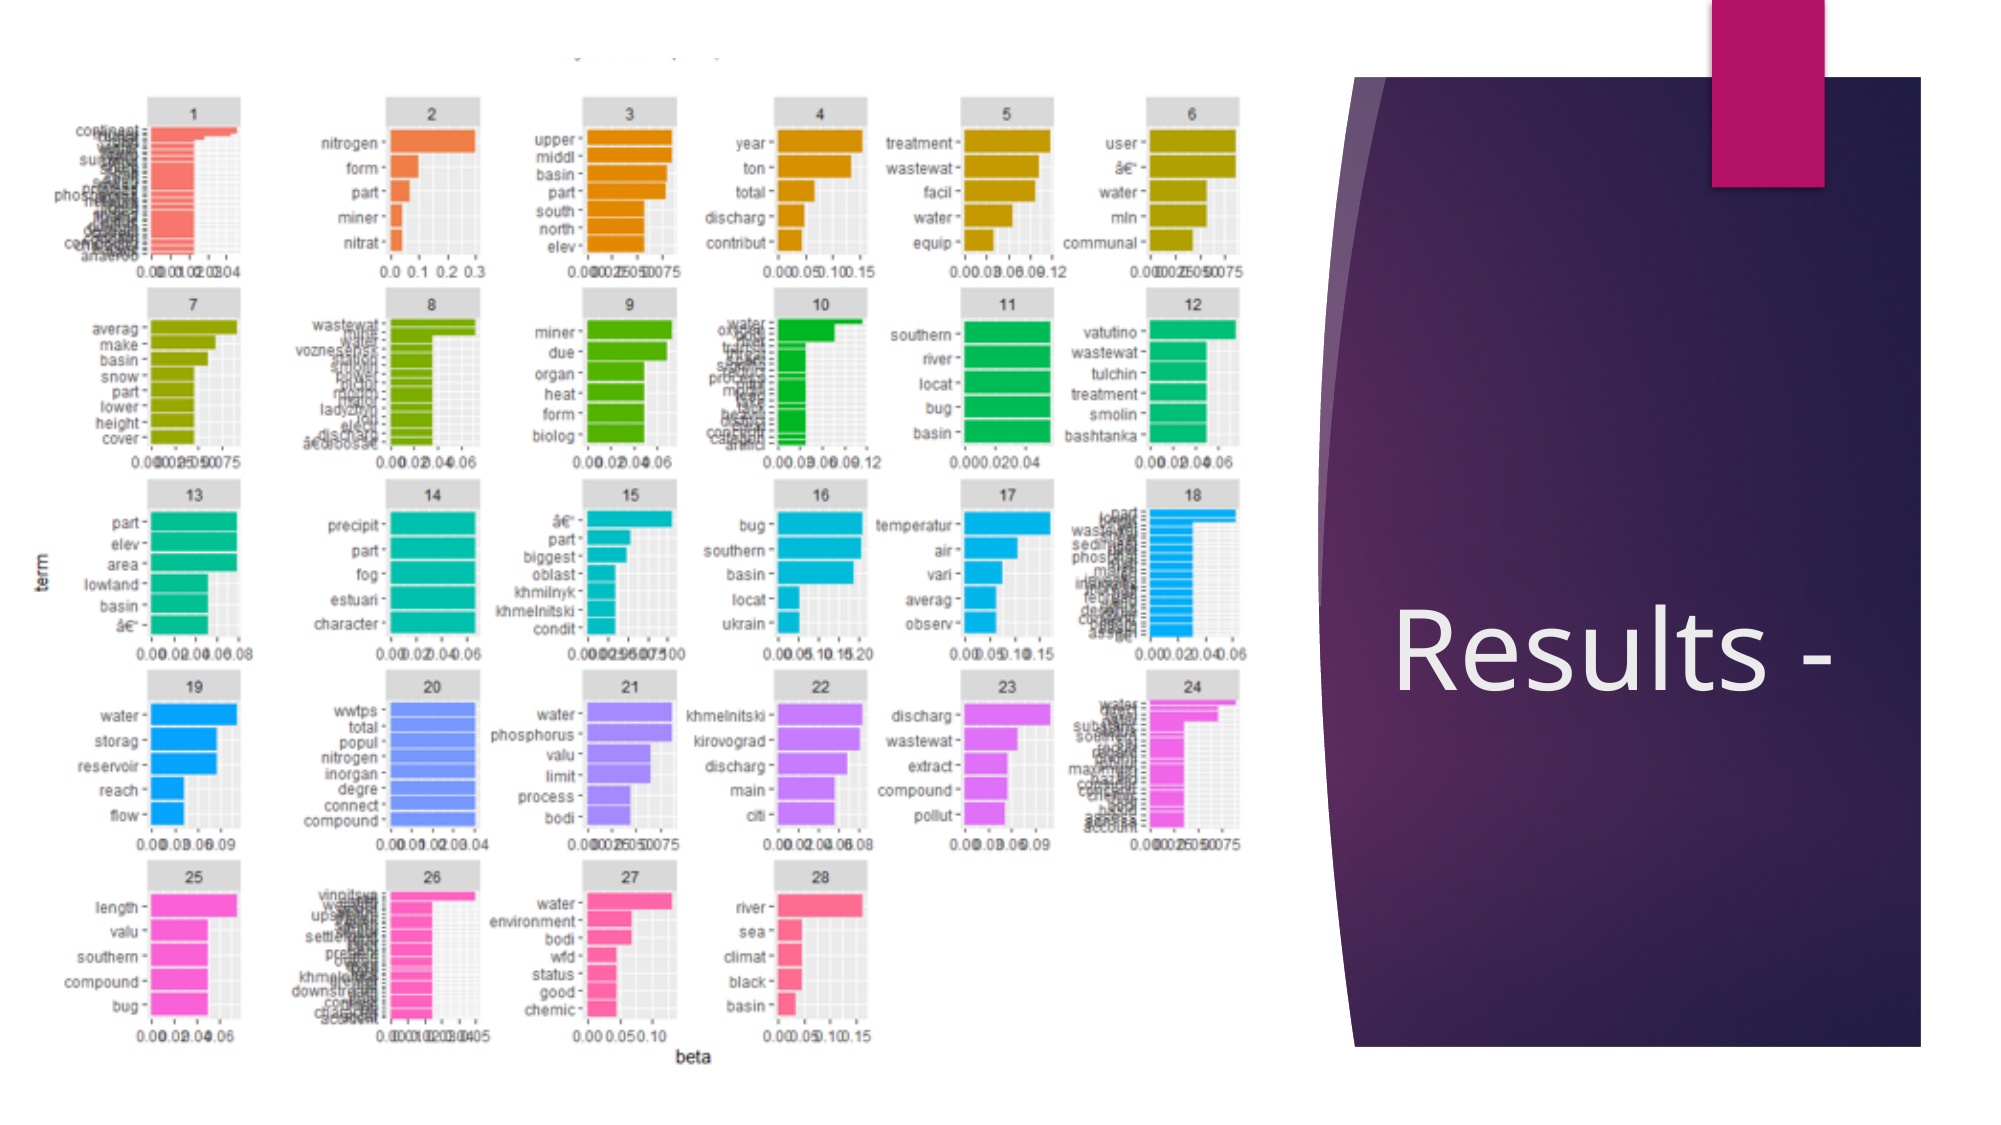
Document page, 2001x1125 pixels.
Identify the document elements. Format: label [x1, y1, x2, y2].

text_box [1298, 64, 1367, 1060]
list [0, 58, 1294, 1084]
text_box [0, 0, 2000, 1125]
